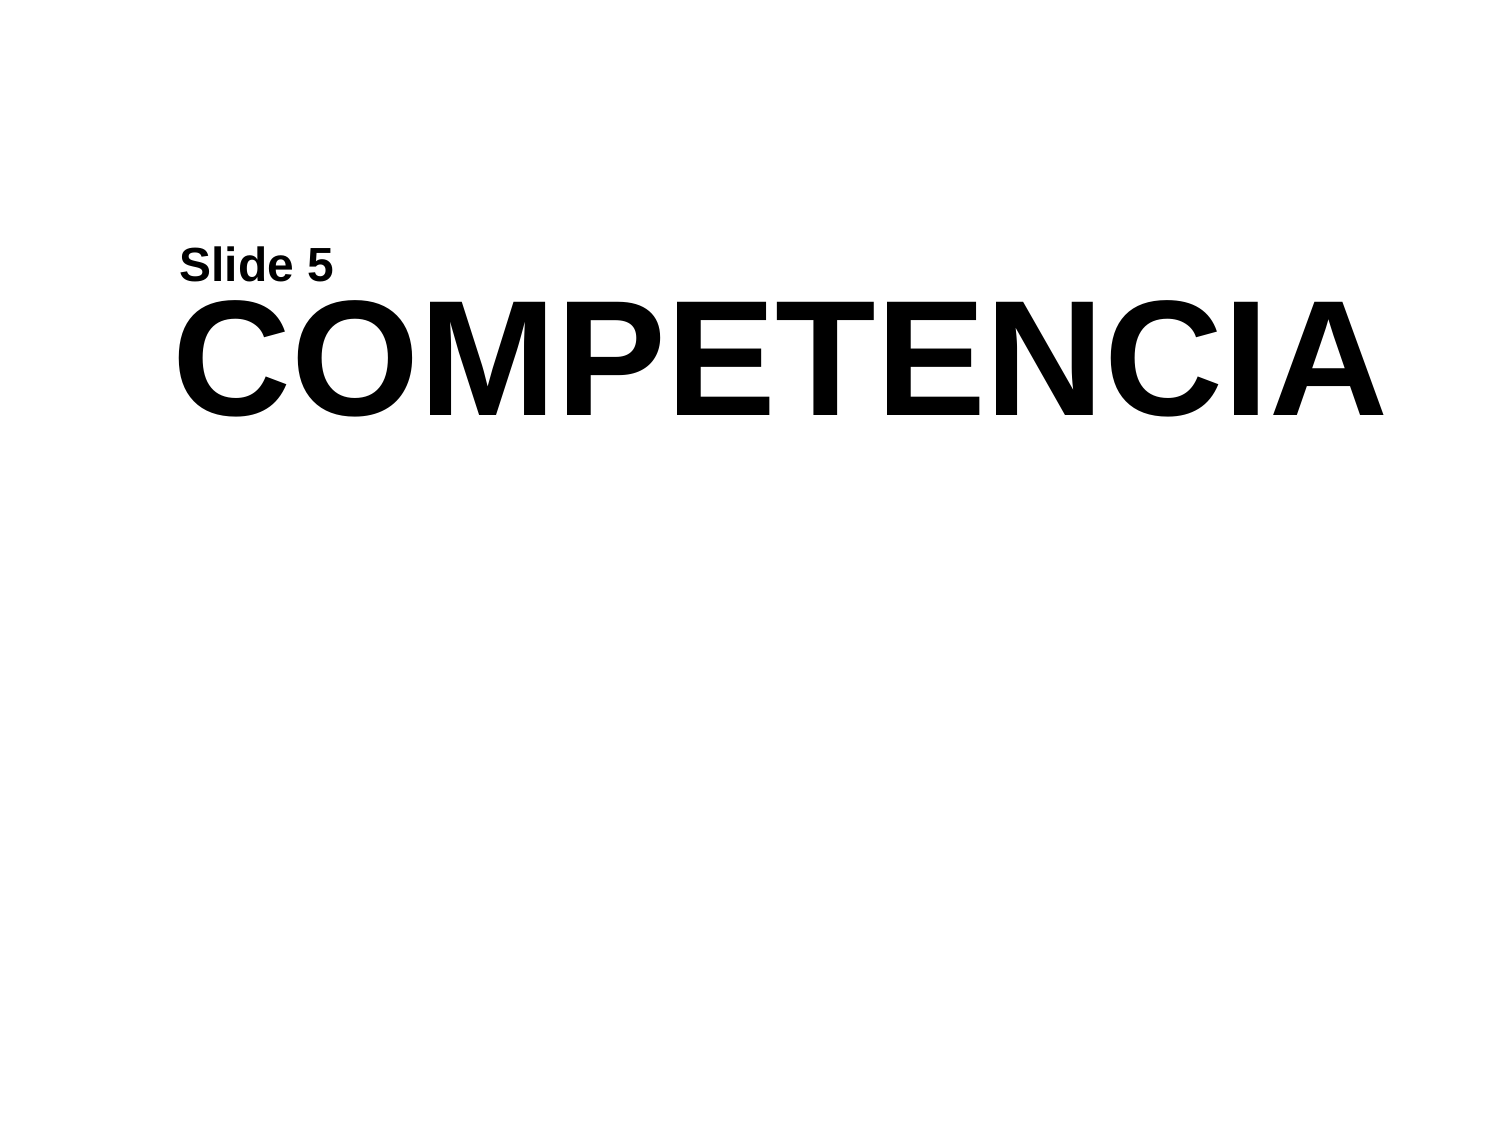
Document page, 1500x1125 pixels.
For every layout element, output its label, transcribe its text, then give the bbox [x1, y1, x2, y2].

text_box Slide 5 [172, 198, 356, 299]
text_box COMPETENCIA [165, 243, 1410, 806]
